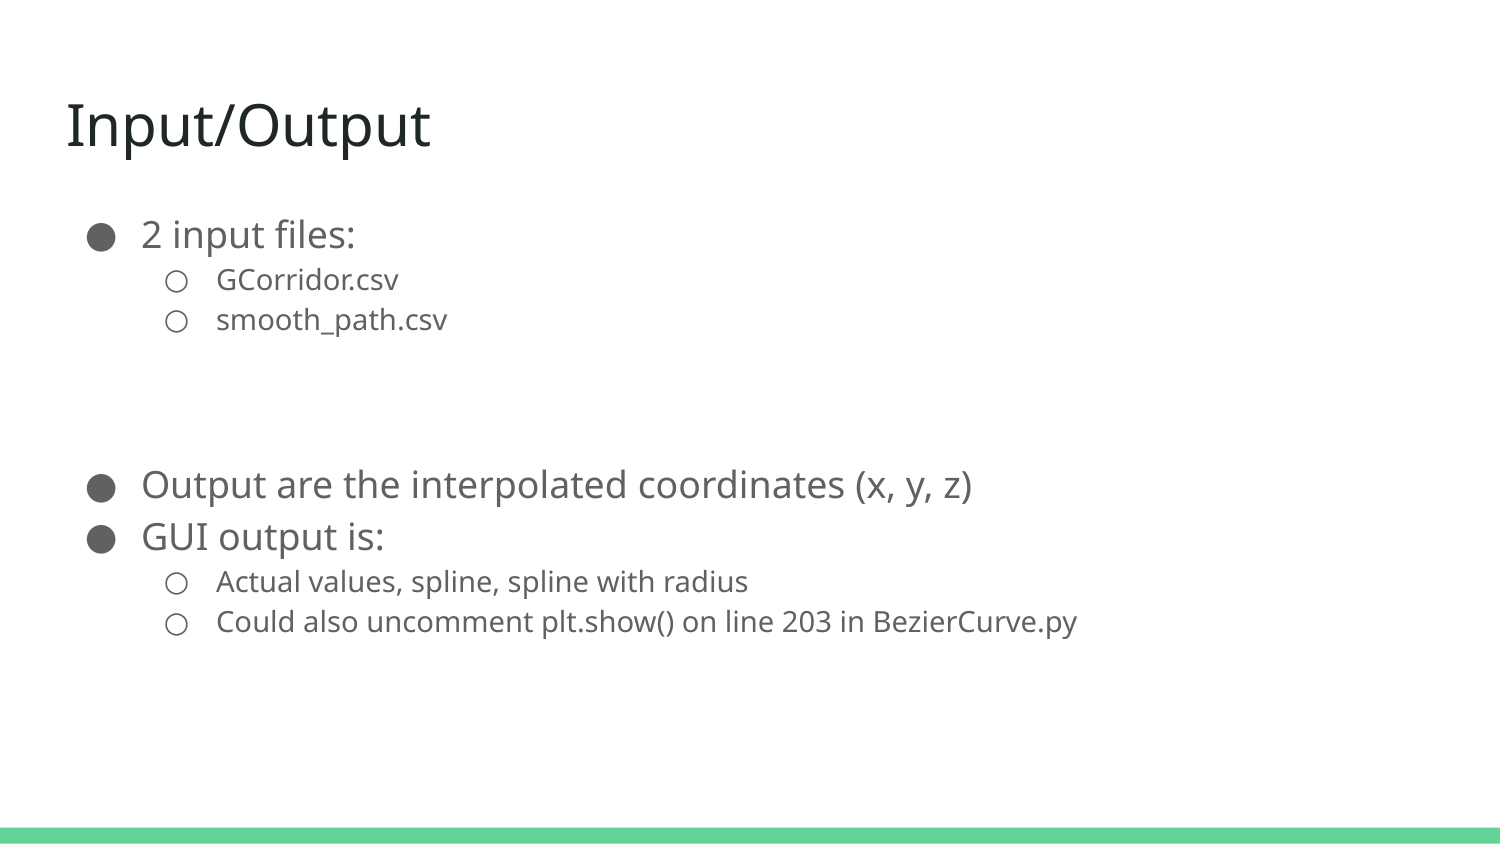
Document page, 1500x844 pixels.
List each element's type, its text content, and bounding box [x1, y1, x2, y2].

title Input/Output [51, 72, 1449, 167]
list 2 input files: GCorridor.csv smooth_path.csv Output are the interpolated coordinates (x, y, z) GUI output is: Actual values, spline, spline with radius Could also uncomment plt.show() on line 203 in BezierCurve.py [51, 189, 1449, 750]
